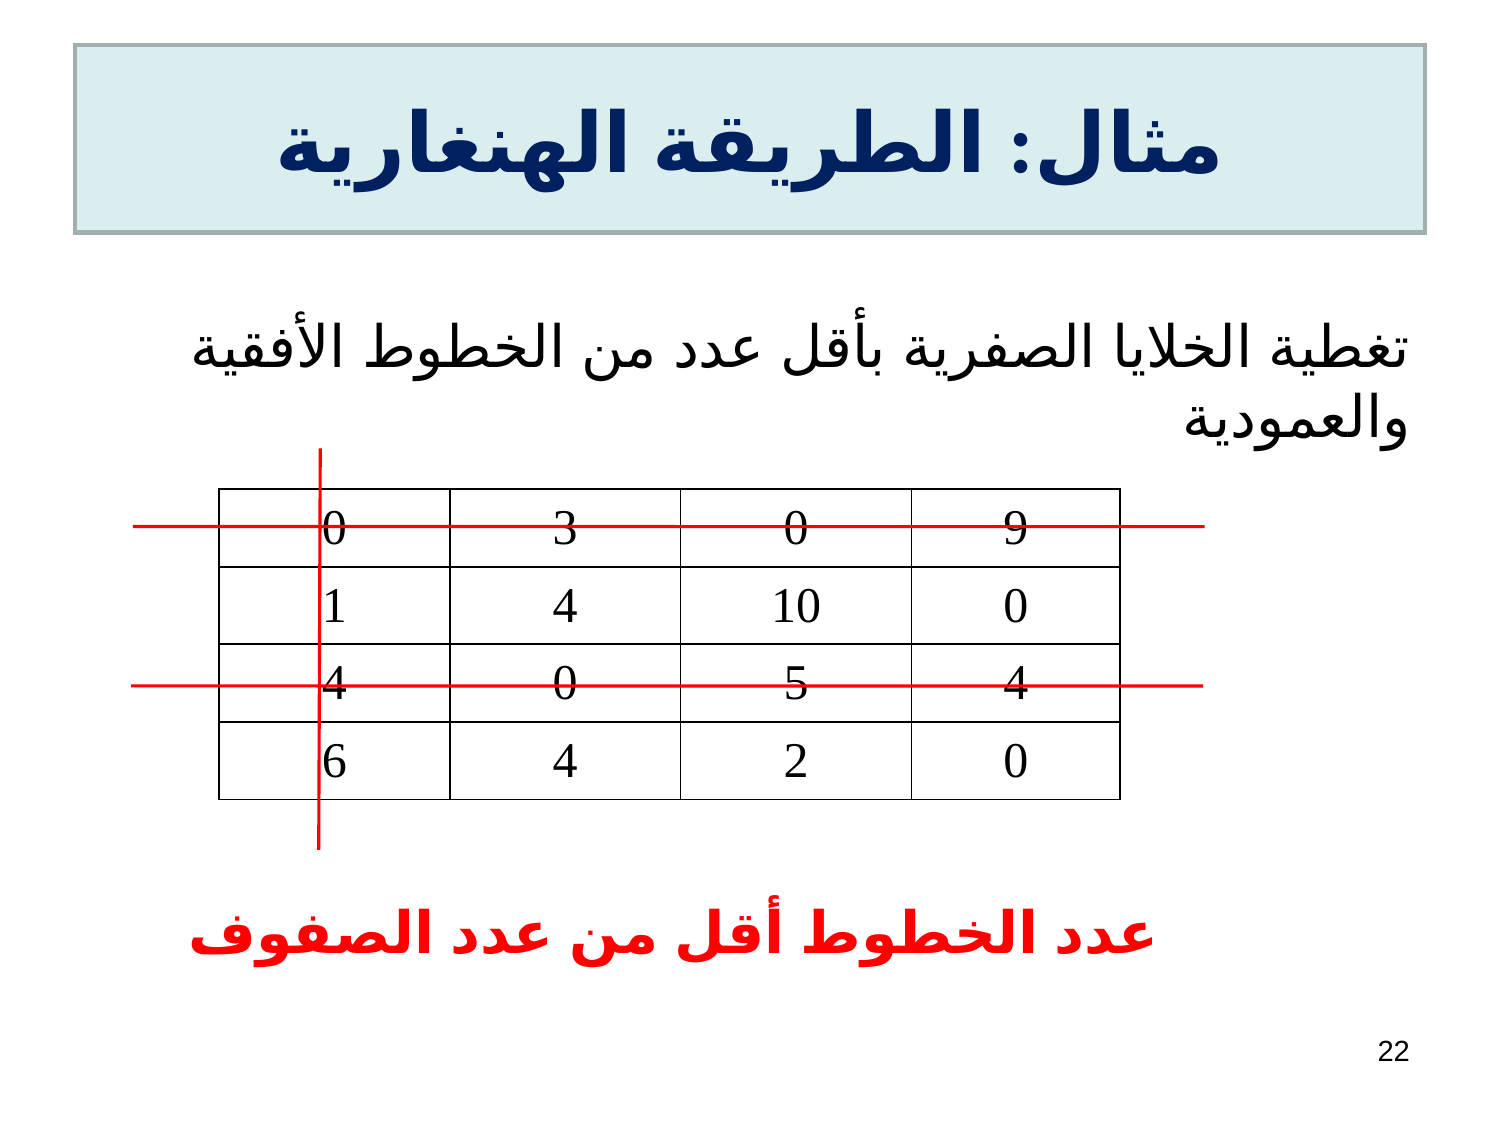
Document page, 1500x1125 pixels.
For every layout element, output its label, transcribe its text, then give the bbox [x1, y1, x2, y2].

table_cell 4 [451, 723, 680, 799]
table_cell 4 [451, 568, 680, 643]
table_header 3 [451, 490, 680, 526]
table_cell 0 [912, 723, 1119, 799]
table_cell 1 [320, 568, 449, 643]
table_cell 4 [912, 645, 1119, 685]
table_cell 4 [320, 645, 449, 685]
table_header 0 [681, 490, 911, 526]
slide_number 22 [1074, 1024, 1426, 1103]
table_cell 0 [912, 568, 1119, 643]
table_cell 0 [451, 686, 680, 721]
table_cell 4 [912, 686, 1119, 721]
table_cell 5 [681, 686, 911, 721]
text_box تغطية الخلايا الصفرية بأقل عدد من الخطوط الأفقية والعمودية [125, 301, 1425, 457]
table_header 0 [220, 490, 449, 526]
table_cell 4 [320, 686, 449, 721]
table_header 9 [912, 527, 1119, 566]
text_box عدد الخطوط أقل من عدد الصفوف [173, 887, 1174, 973]
table_cell 2 [681, 723, 911, 799]
table_cell 5 [681, 645, 911, 685]
table_cell 1 [220, 568, 319, 643]
table_cell 0 [451, 645, 680, 685]
table_header 9 [912, 490, 1119, 526]
table_cell 4 [220, 645, 319, 685]
table_cell 6 [220, 723, 449, 799]
table_cell 4 [220, 686, 319, 721]
table_header 0 [681, 527, 911, 566]
title مثال: الطريقة الهنغارية [73, 43, 1427, 235]
table_header 0 [320, 527, 449, 566]
table_header 0 [220, 527, 319, 566]
table_header 3 [451, 527, 680, 566]
table_cell 10 [681, 568, 911, 643]
